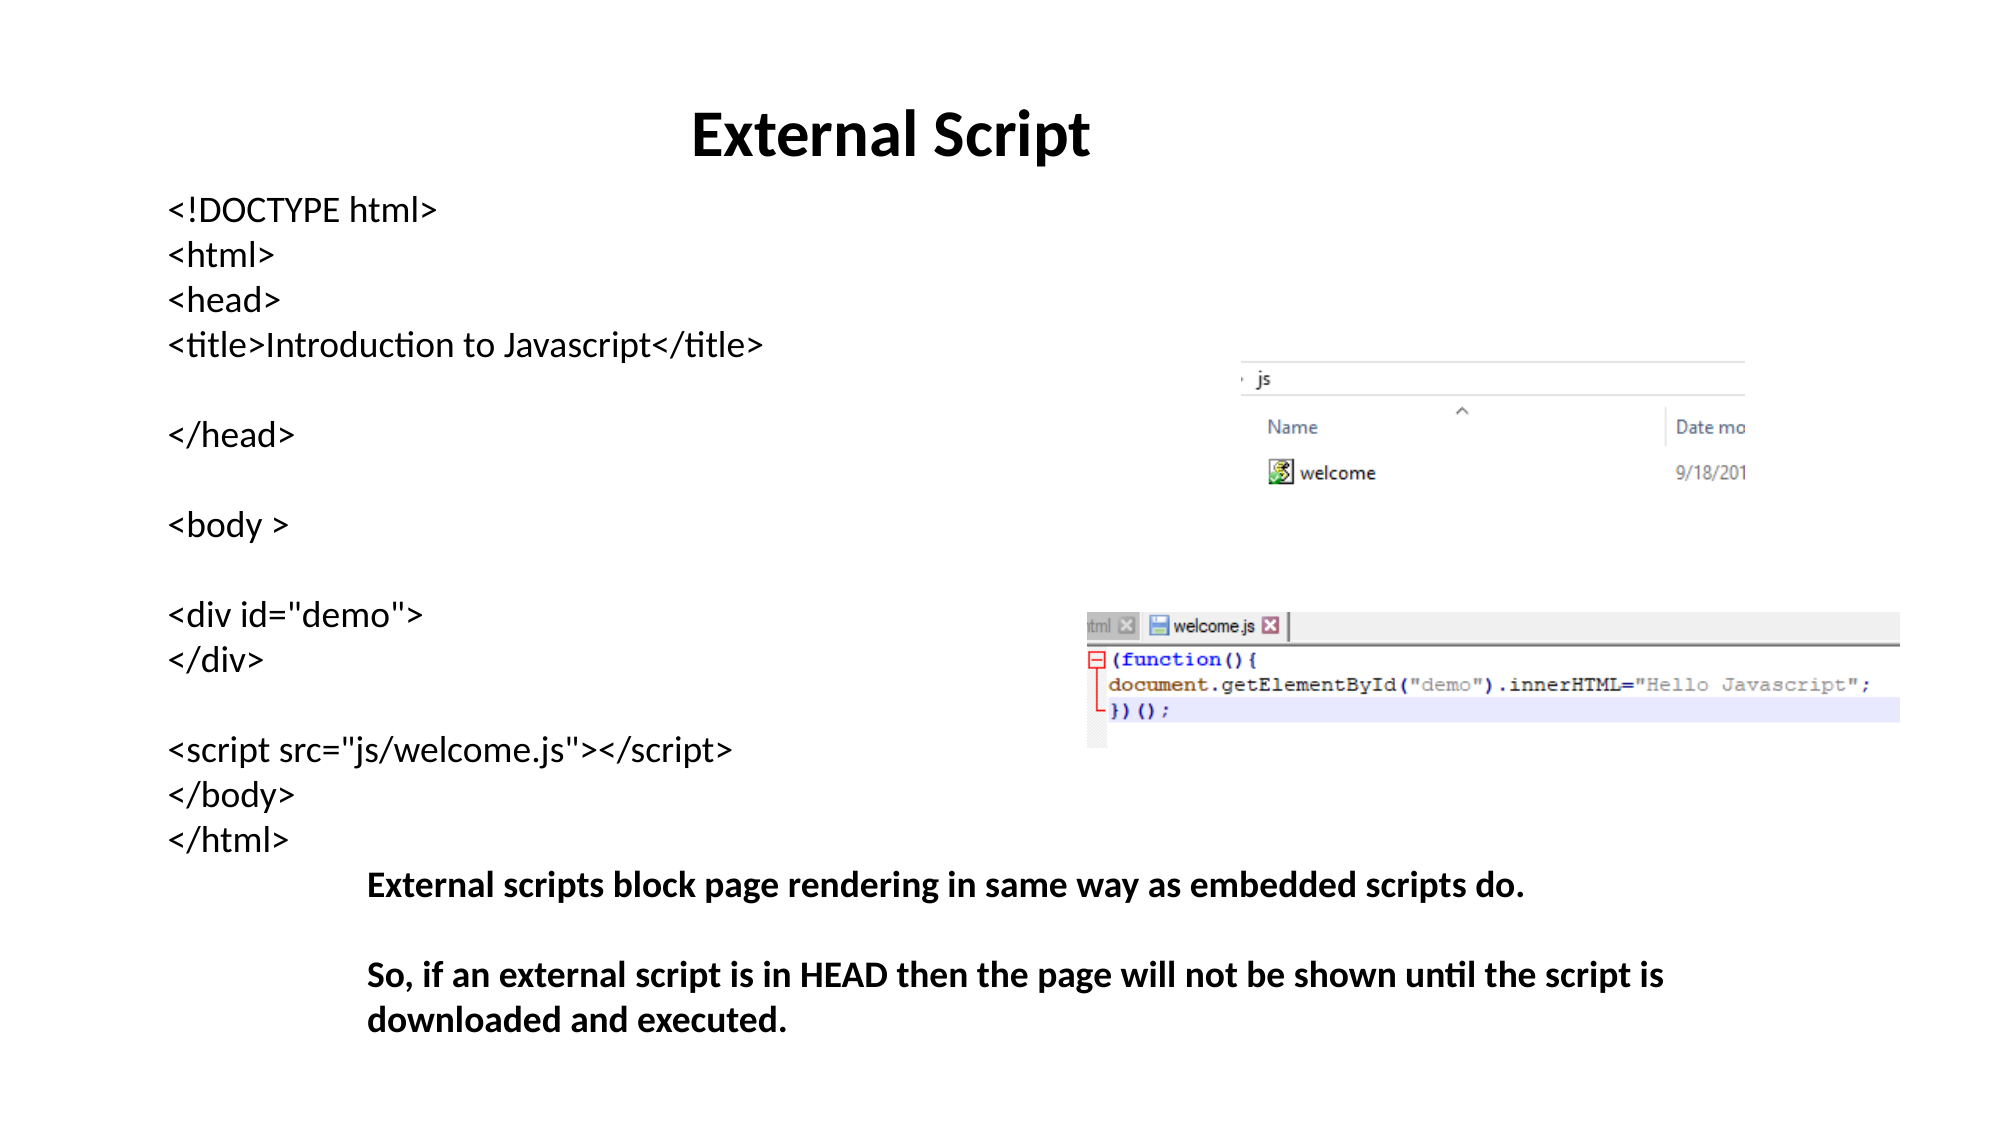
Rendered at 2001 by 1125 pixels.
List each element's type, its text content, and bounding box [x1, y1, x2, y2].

text_box External scripts block page rendering in same way as embedded scripts do. So, if an external script is in HEAD then the page will not be shown until the script is downloaded and executed. [352, 852, 1847, 1048]
picture [1087, 612, 1900, 748]
picture [1241, 352, 1745, 527]
text_box <!DOCTYPE html> <html> <head> <title>Introduction to Javascript</title> </head> <body > <div id="demo"> </div> <script src="js/welcome.js"></script> </body> </html> [153, 177, 1153, 868]
text_box External Script [676, 82, 1677, 177]
